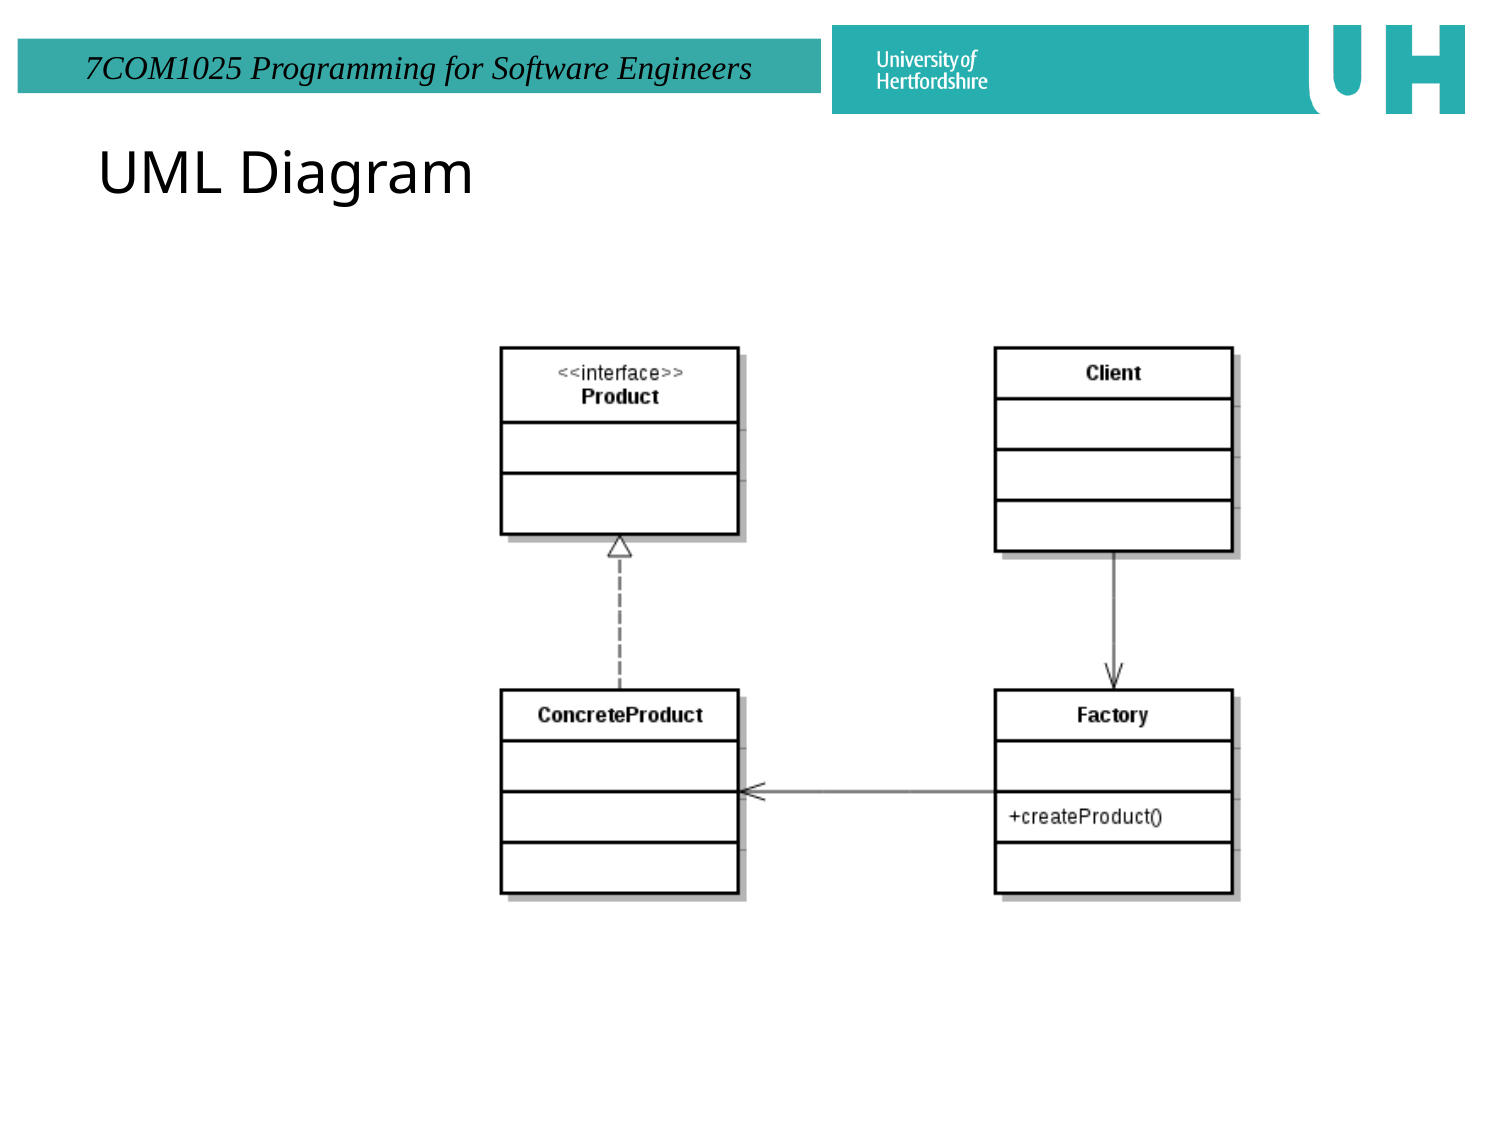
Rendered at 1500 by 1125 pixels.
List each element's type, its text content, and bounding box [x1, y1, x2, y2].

picture [82, 267, 1280, 941]
title UML Diagram [82, 66, 1376, 284]
picture [832, 25, 1465, 114]
